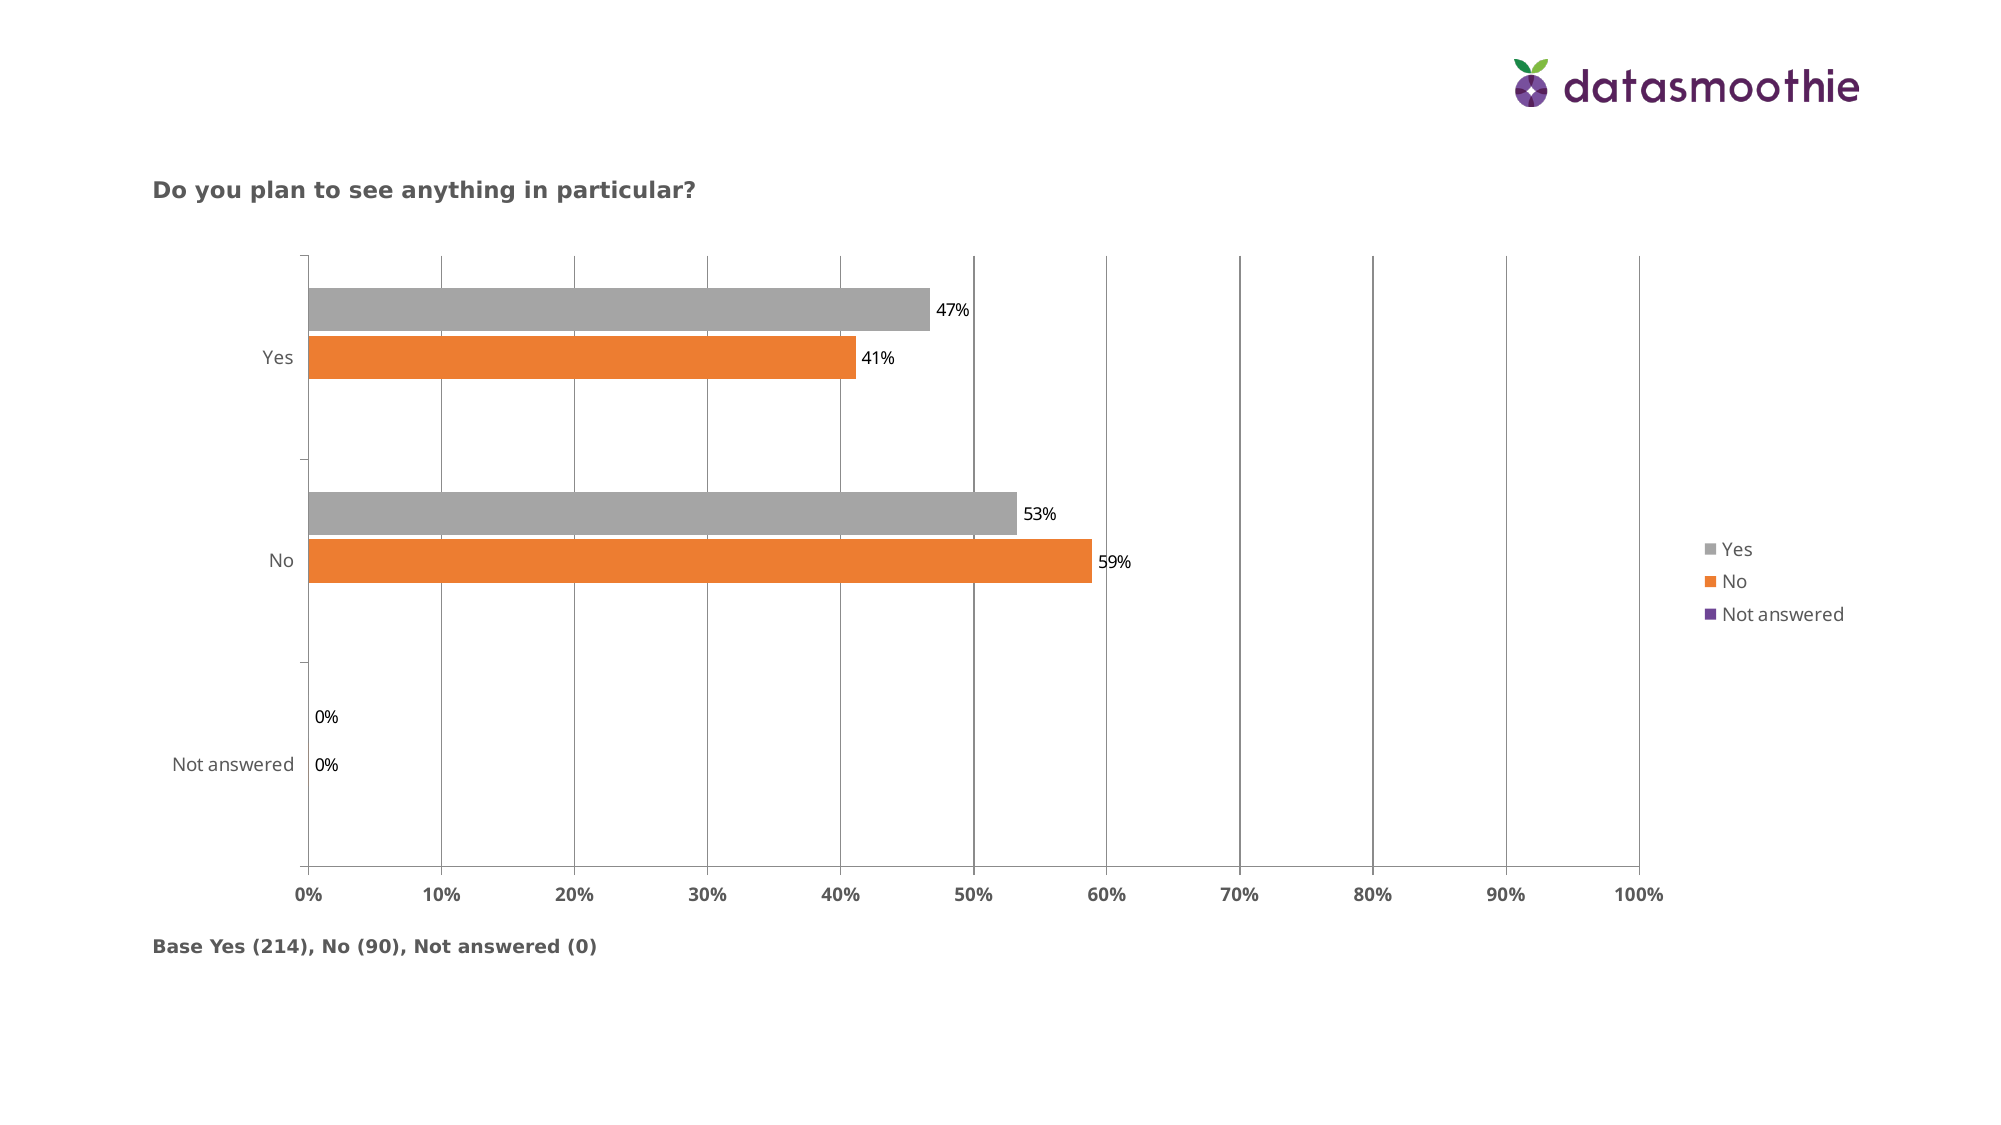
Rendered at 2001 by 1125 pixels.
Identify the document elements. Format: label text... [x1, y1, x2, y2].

text_box Base Yes (214), No (90), Not answered (0) [137, 927, 1863, 993]
picture [1514, 59, 1863, 107]
chart [137, 242, 1863, 922]
text_box Do you plan to see anything in particular? [137, 168, 1863, 242]
